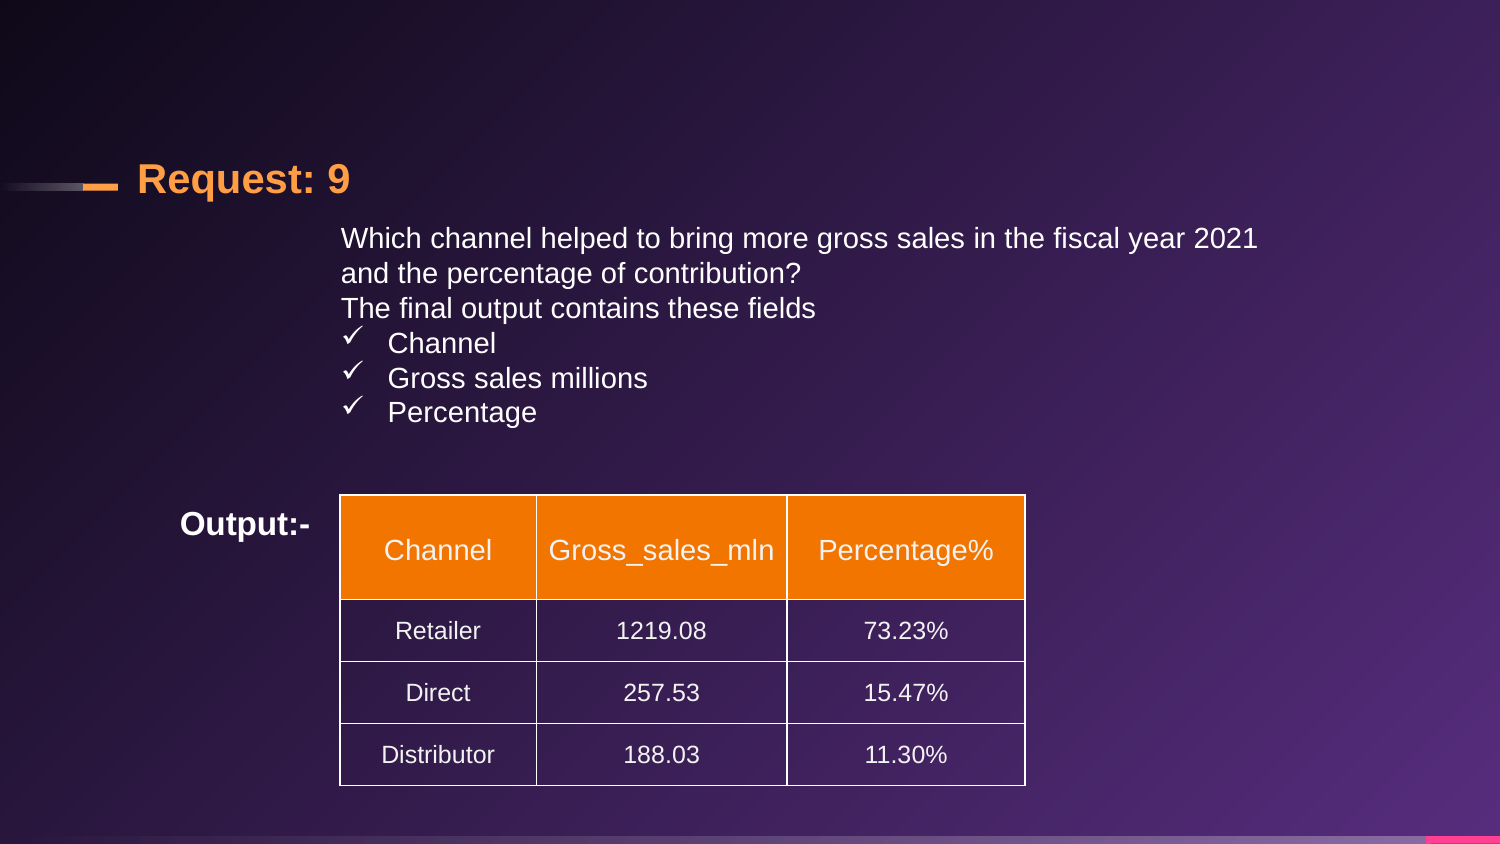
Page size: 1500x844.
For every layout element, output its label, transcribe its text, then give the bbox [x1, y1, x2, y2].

table_header Channel [341, 496, 536, 599]
table_cell 11.30% [788, 724, 1024, 785]
table_cell 73.23% [788, 600, 1024, 661]
table_cell 257.53 [537, 662, 786, 723]
text_box Which channel helped to bring more gross sales in the fiscal year 2021 and the percentage of contribution? The final output contains these fields Channel Gross sales millions Percentage [325, 176, 1318, 437]
table_cell Retailer [341, 600, 536, 661]
table_cell Direct [341, 662, 536, 723]
table_cell Distributor [341, 724, 536, 785]
text_box Output:- [165, 494, 328, 550]
table_header Percentage% [788, 496, 1024, 599]
table_cell 188.03 [537, 724, 786, 785]
table_header Gross_sales_mln [537, 496, 786, 599]
table_cell 1219.08 [537, 600, 786, 661]
table_cell 15.47% [788, 662, 1024, 723]
text_box Request: 9 [122, 143, 370, 209]
